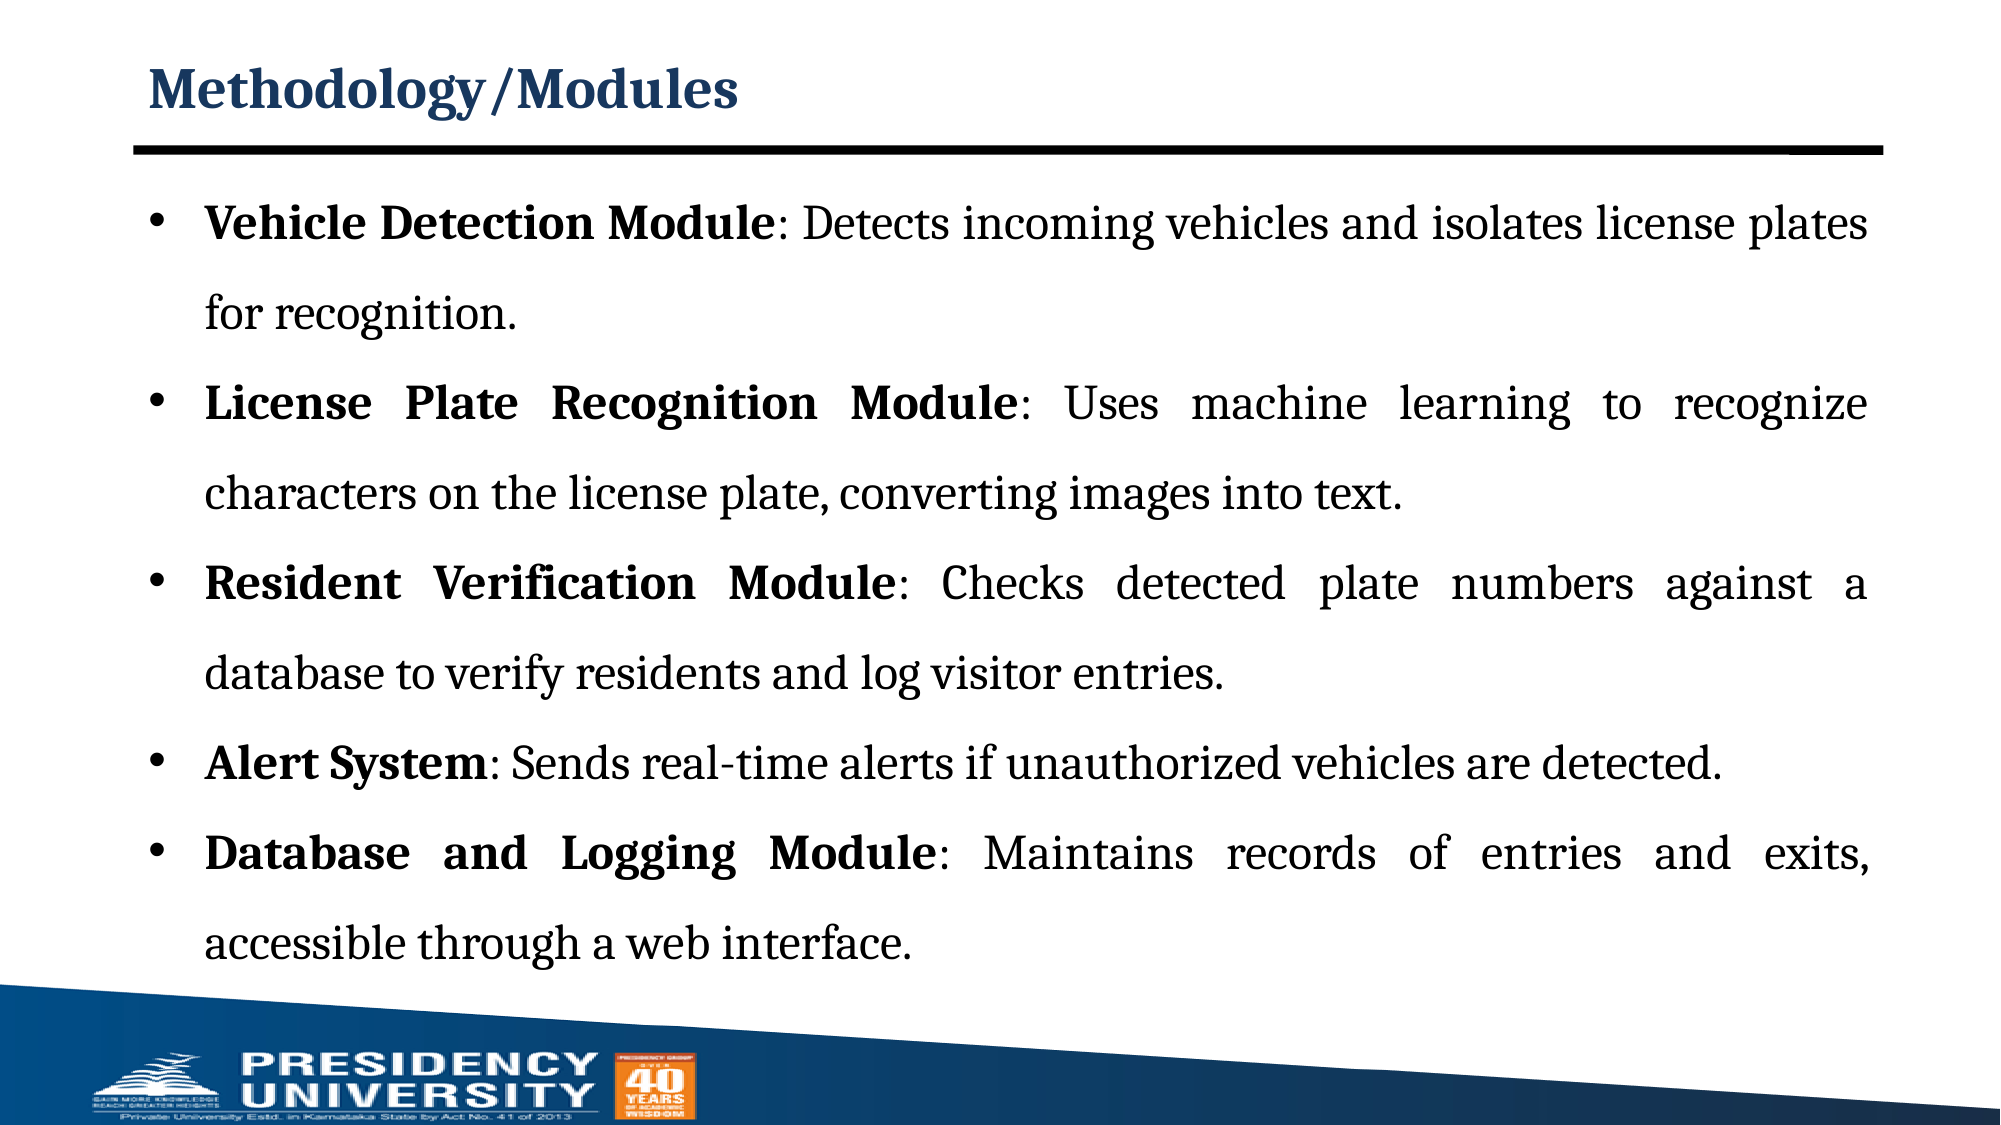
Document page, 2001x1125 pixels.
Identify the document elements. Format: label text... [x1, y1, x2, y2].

list Vehicle Detection Module: Detects incoming vehicles and isolates license plates for recognition. License Plate Recognition Module: Uses machine learning to recognize characters on the license plate, converting images into text. Resident Verification Module: Checks detected plate numbers against a database to verify residents and log visitor entries. Alert System: Sends real-time alerts if unauthorized vehicles are detected. Database and Logging Module: Maintains records of entries and exits, accessible through a web interface. [133, 152, 1884, 978]
picture [0, 982, 2000, 1125]
title Methodology/Modules [133, 45, 1884, 125]
